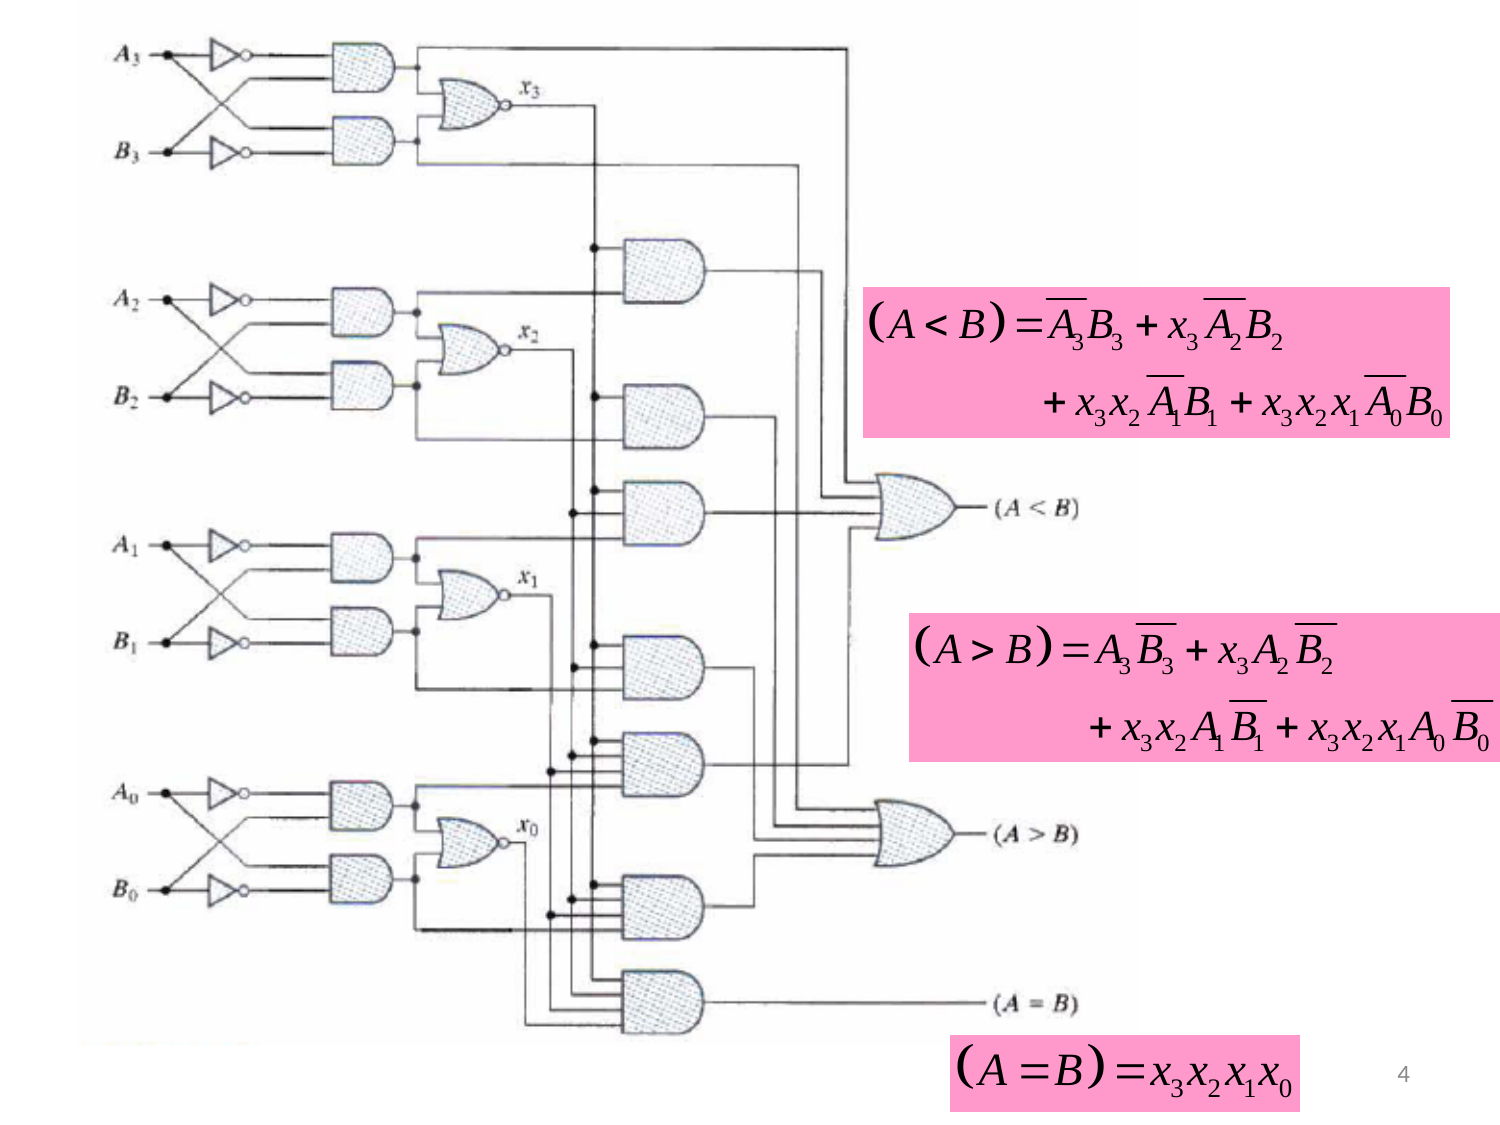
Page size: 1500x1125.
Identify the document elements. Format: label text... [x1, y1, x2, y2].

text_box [862, 287, 1451, 438]
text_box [908, 612, 1500, 763]
slide_number 4 [1304, 1042, 1425, 1103]
picture [74, 0, 1138, 1046]
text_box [949, 1035, 1301, 1113]
